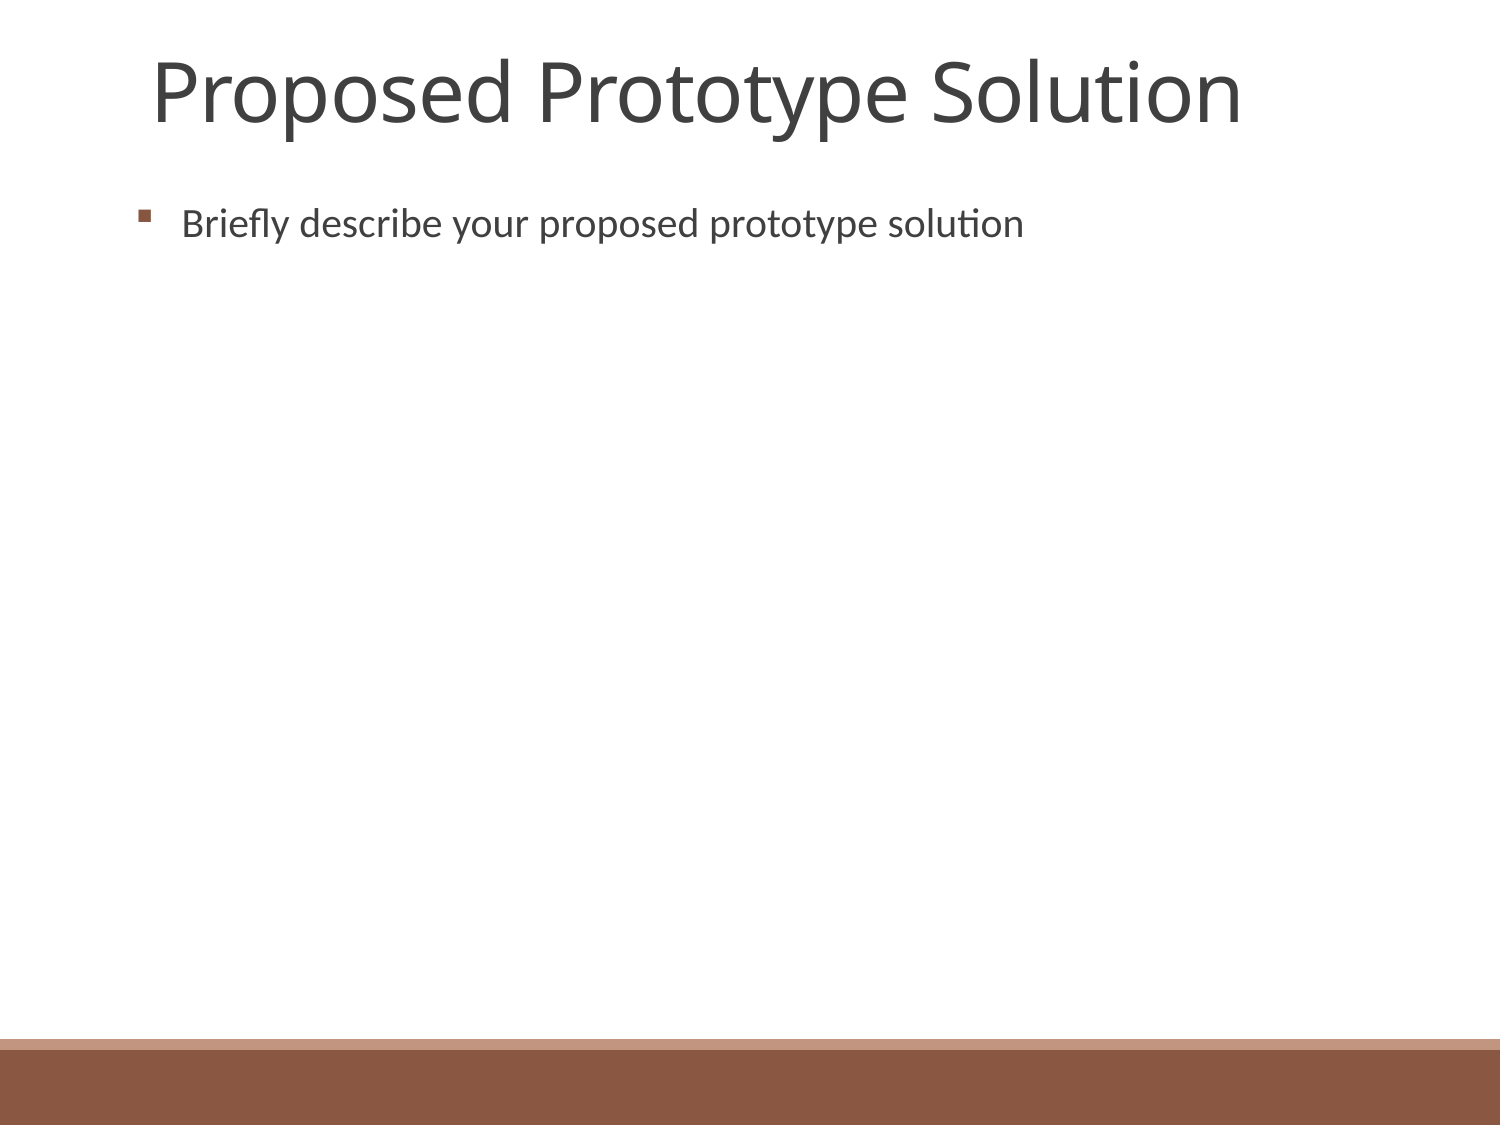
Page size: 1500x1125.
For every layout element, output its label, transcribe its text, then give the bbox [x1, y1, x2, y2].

list Briefly describe your proposed prototype solution [135, 194, 1373, 963]
title Proposed Prototype Solution [135, 47, 1373, 158]
